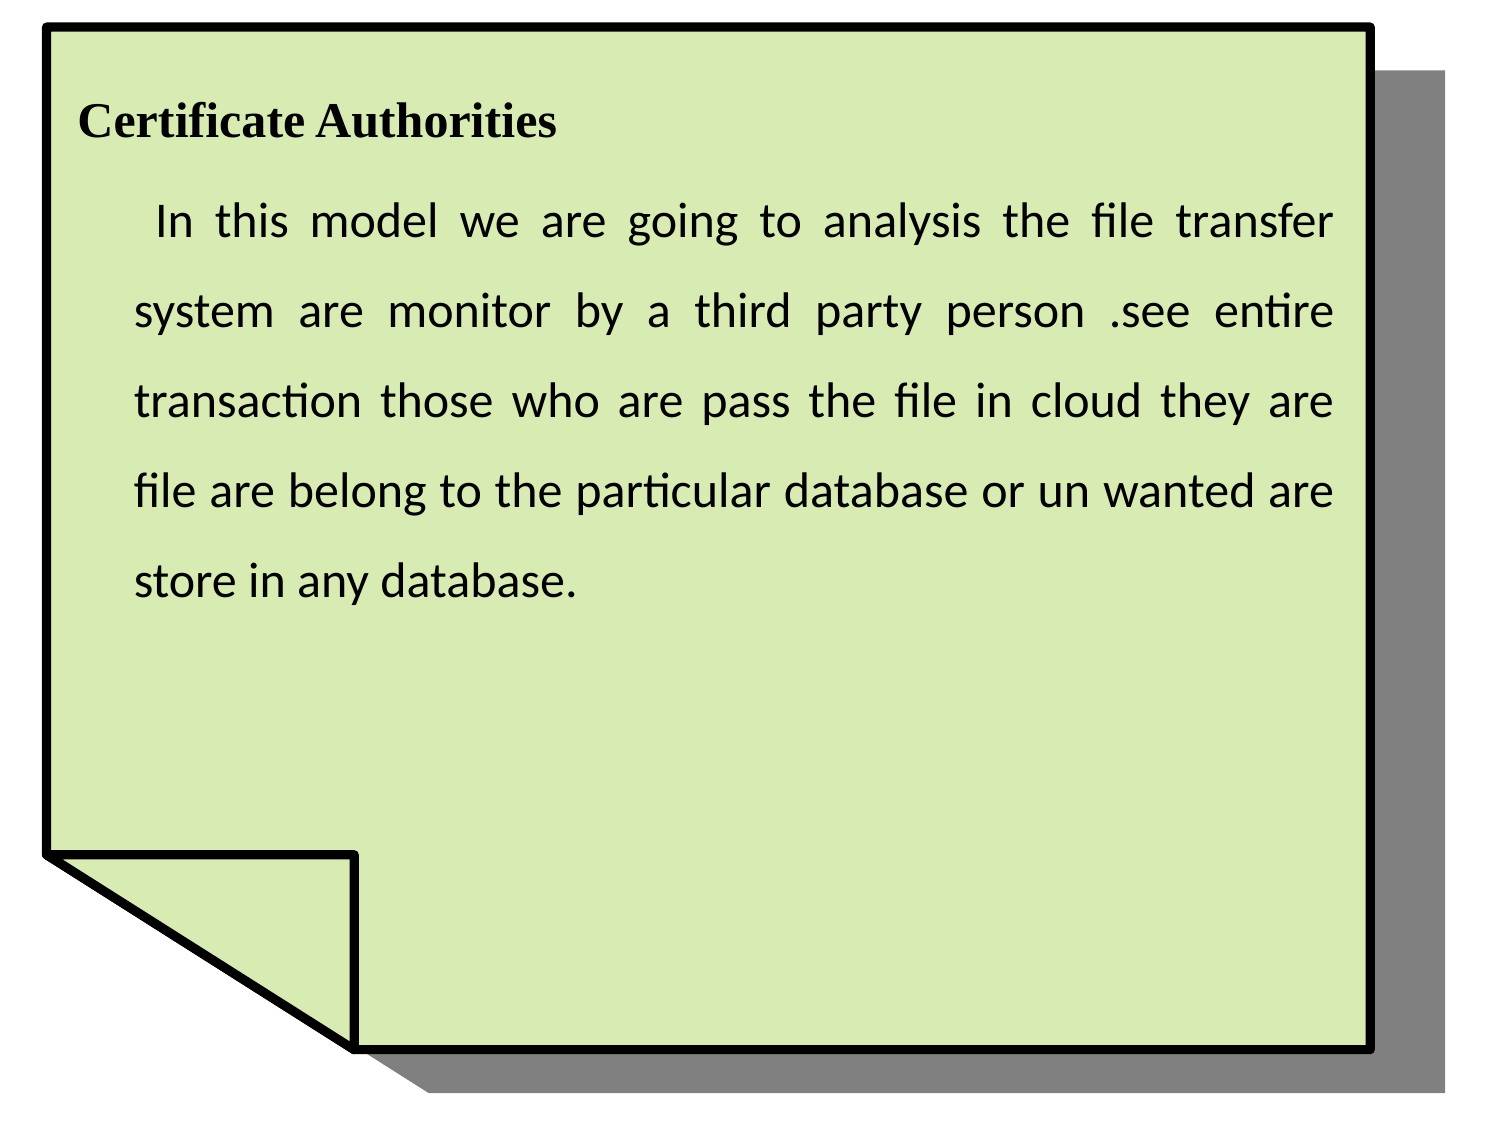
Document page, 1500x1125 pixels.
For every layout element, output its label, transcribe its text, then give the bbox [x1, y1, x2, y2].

list Certificate Authorities In this model we are going to analysis the file transfer system are monitor by a third party person .see entire transaction those who are pass the file in cloud they are file are belong to the particular database or un wanted are store in any database. [62, 50, 1350, 1005]
